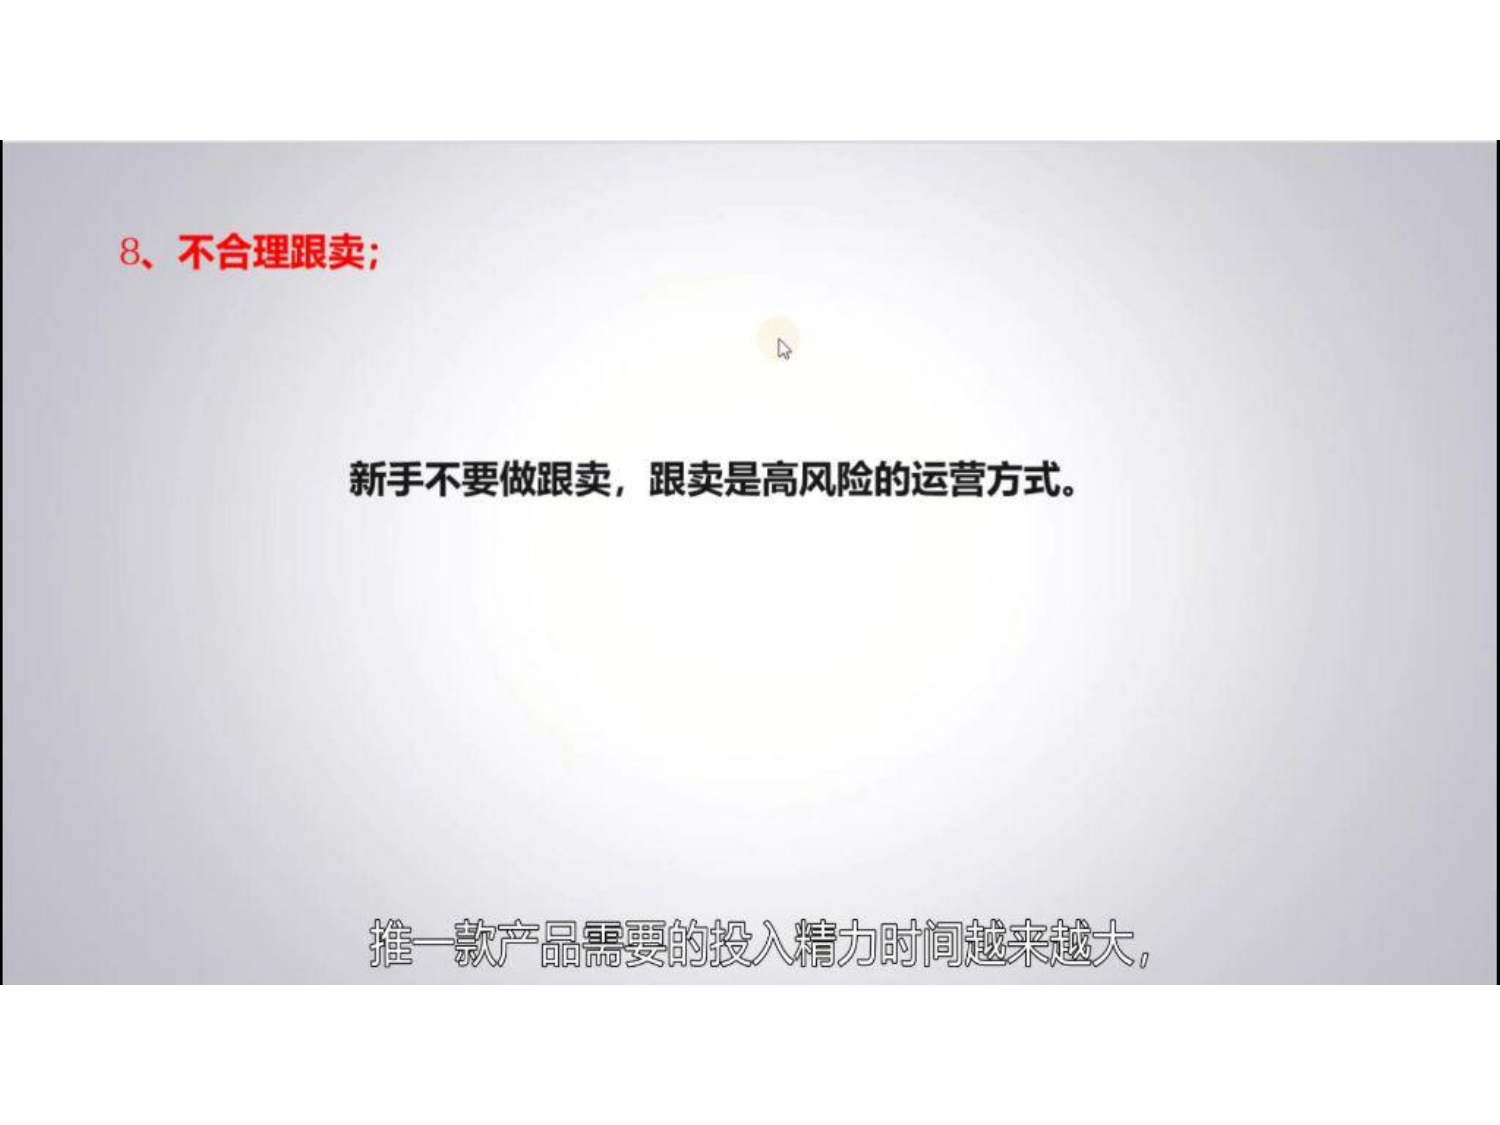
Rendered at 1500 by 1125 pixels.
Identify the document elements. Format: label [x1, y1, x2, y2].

picture [0, 140, 1500, 985]
